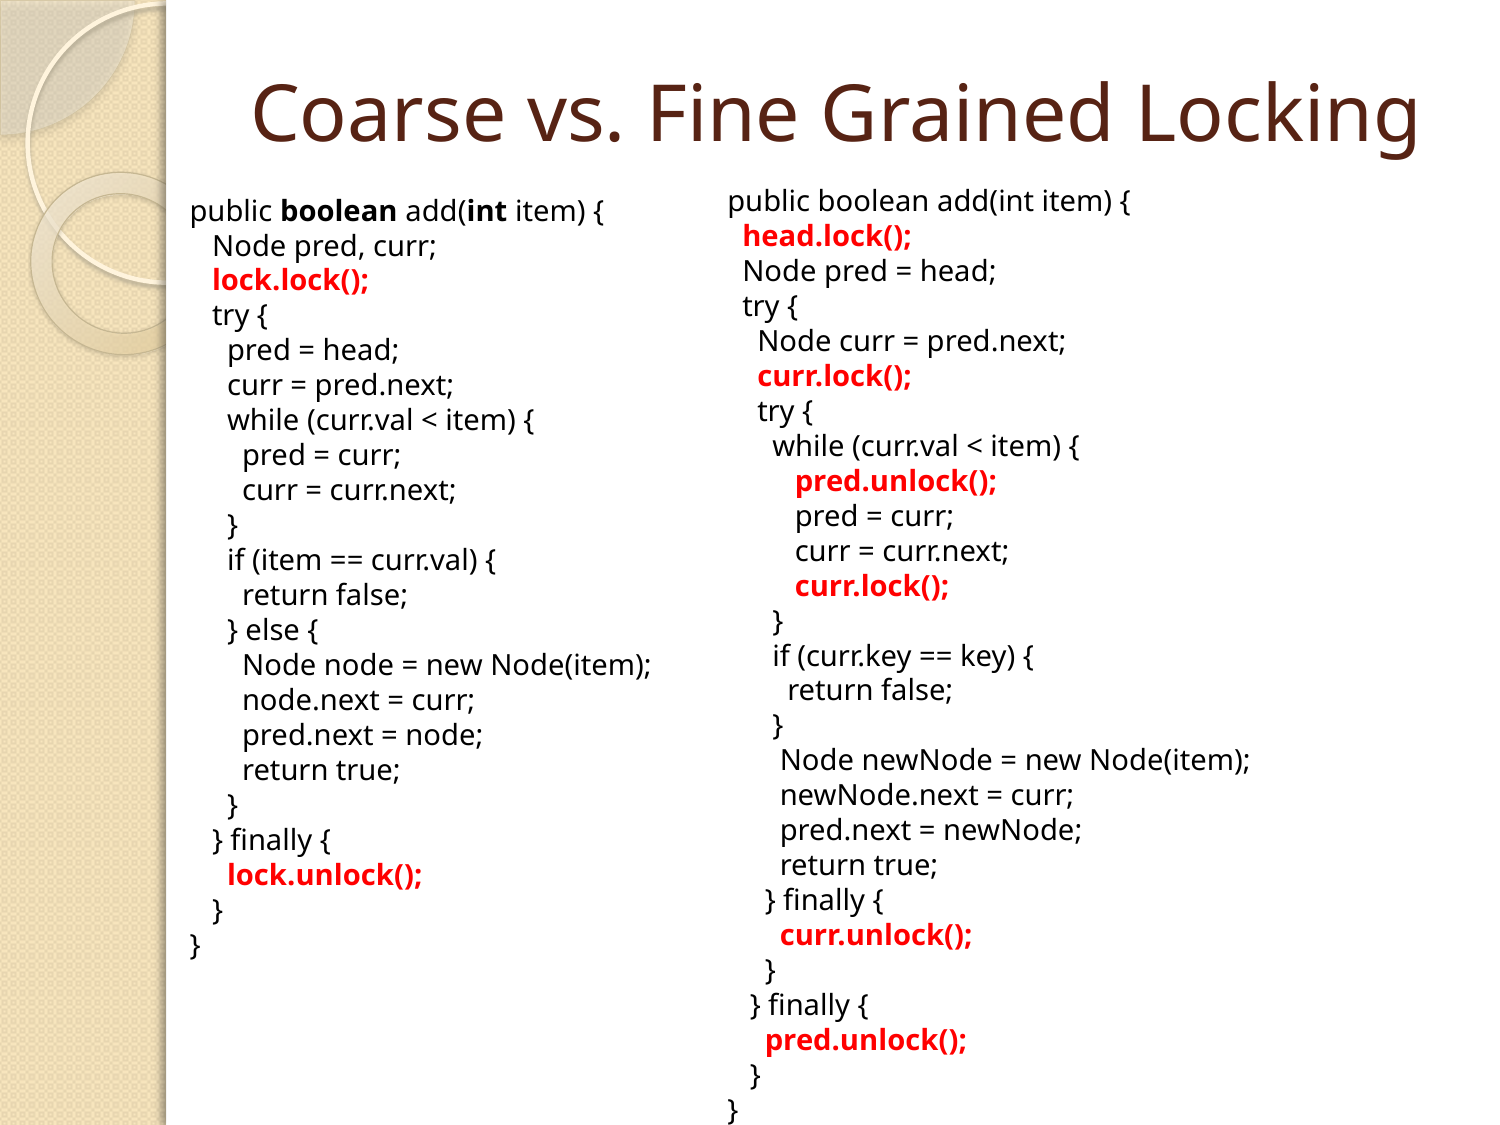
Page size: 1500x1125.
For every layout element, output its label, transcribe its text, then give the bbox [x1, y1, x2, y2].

text_box public boolean add(int item) { Node pred, curr; lock.lock(); try { pred = head; curr = pred.next; while (curr.val < item) { pred = curr; curr = curr.next; } if (item == curr.val) { return false; } else { Node node = new Node(item); node.next = curr; pred.next = node; return true; } } finally { lock.unlock(); } } [174, 184, 688, 1004]
title Coarse vs. Fine Grained Locking [235, 45, 1466, 175]
text_box public boolean add(int item) { head.lock(); Node pred = head; try { Node curr = pred.next; curr.lock(); try { while (curr.val < item) { pred.unlock(); pred = curr; curr = curr.next; curr.lock(); } if (curr.key == key) { return false; } Node newNode = new Node(item); newNode.next = curr; pred.next = newNode; return true; } finally { curr.unlock(); } } finally { pred.unlock(); } } [712, 174, 1500, 1125]
